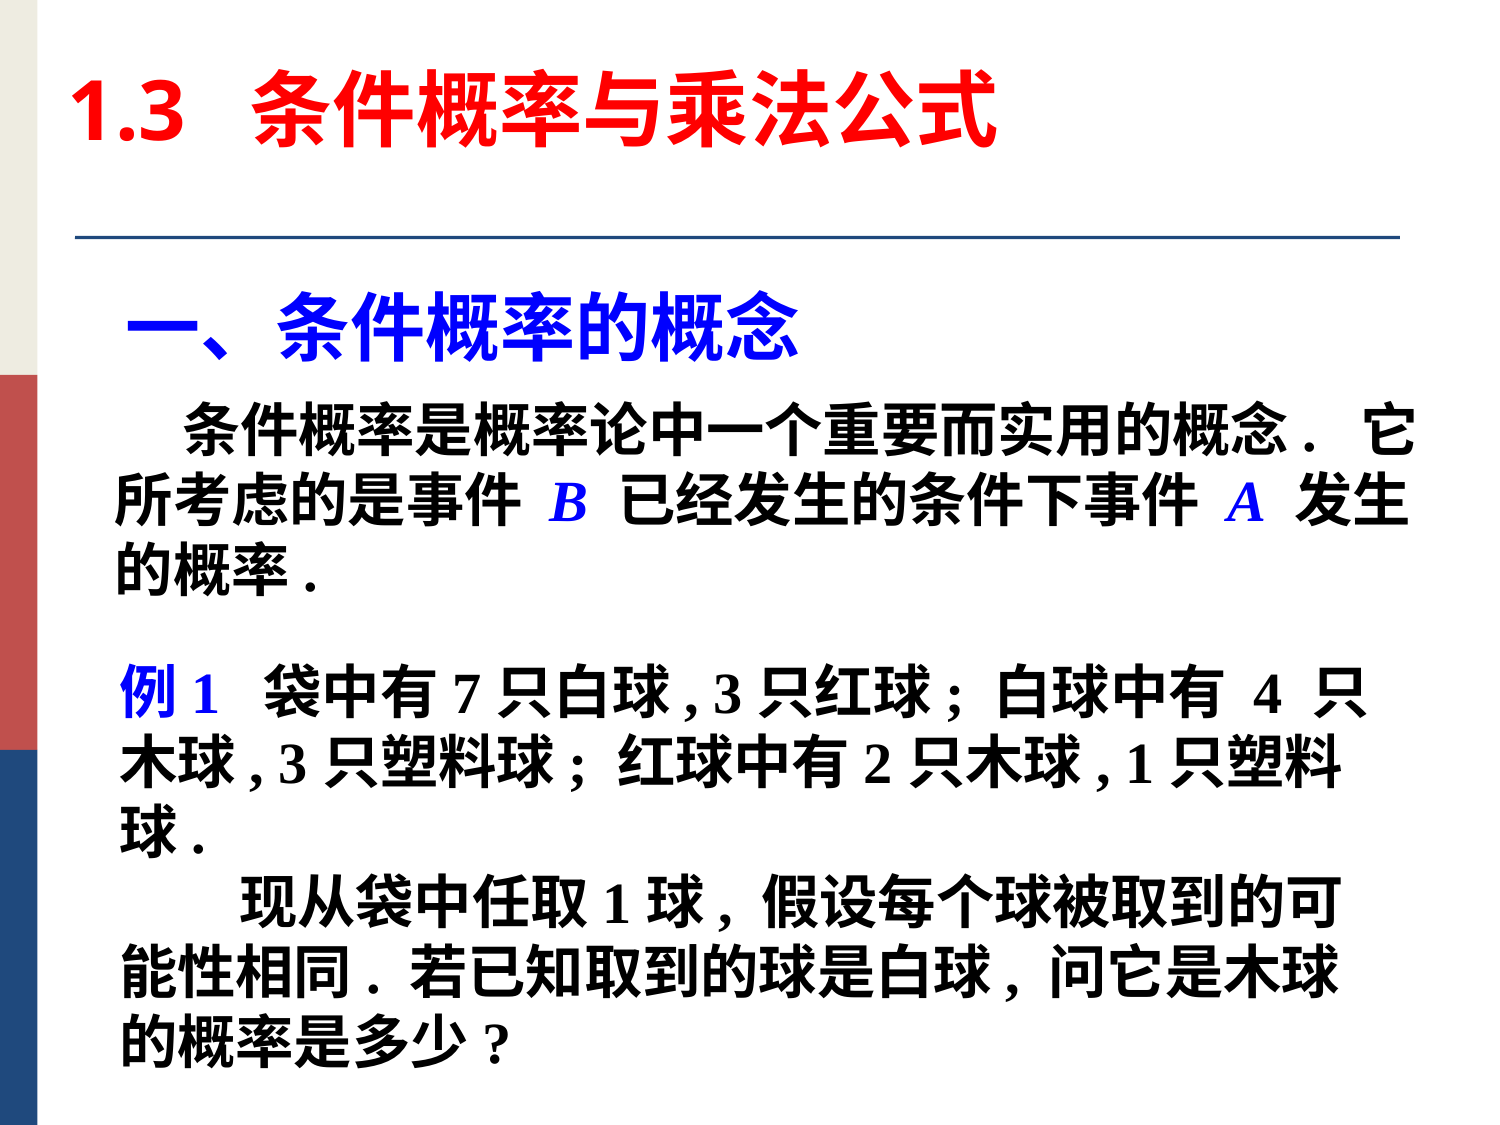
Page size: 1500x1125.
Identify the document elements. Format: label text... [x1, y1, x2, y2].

text_box 1.3 条件概率与乘法公式 [52, 49, 1121, 164]
text_box 条件概率是概率论中一个重要而实用的概念. 它所考虑的是事件 B 已经发生的条件下事件 A 发生的概率. [100, 385, 1435, 610]
text_box 一、条件概率的概念 [111, 272, 833, 378]
text_box 例1 袋中有7只白球, 3只红球; 白球中有 4 只木球, 3只塑料球; 红球中有2只木球, 1只塑料球. 现从袋中任取1球, 假设每个球被取到的可能性相同. 若已知取到的球是白球, 问它是木球的概率是多少? [104, 648, 1413, 1083]
